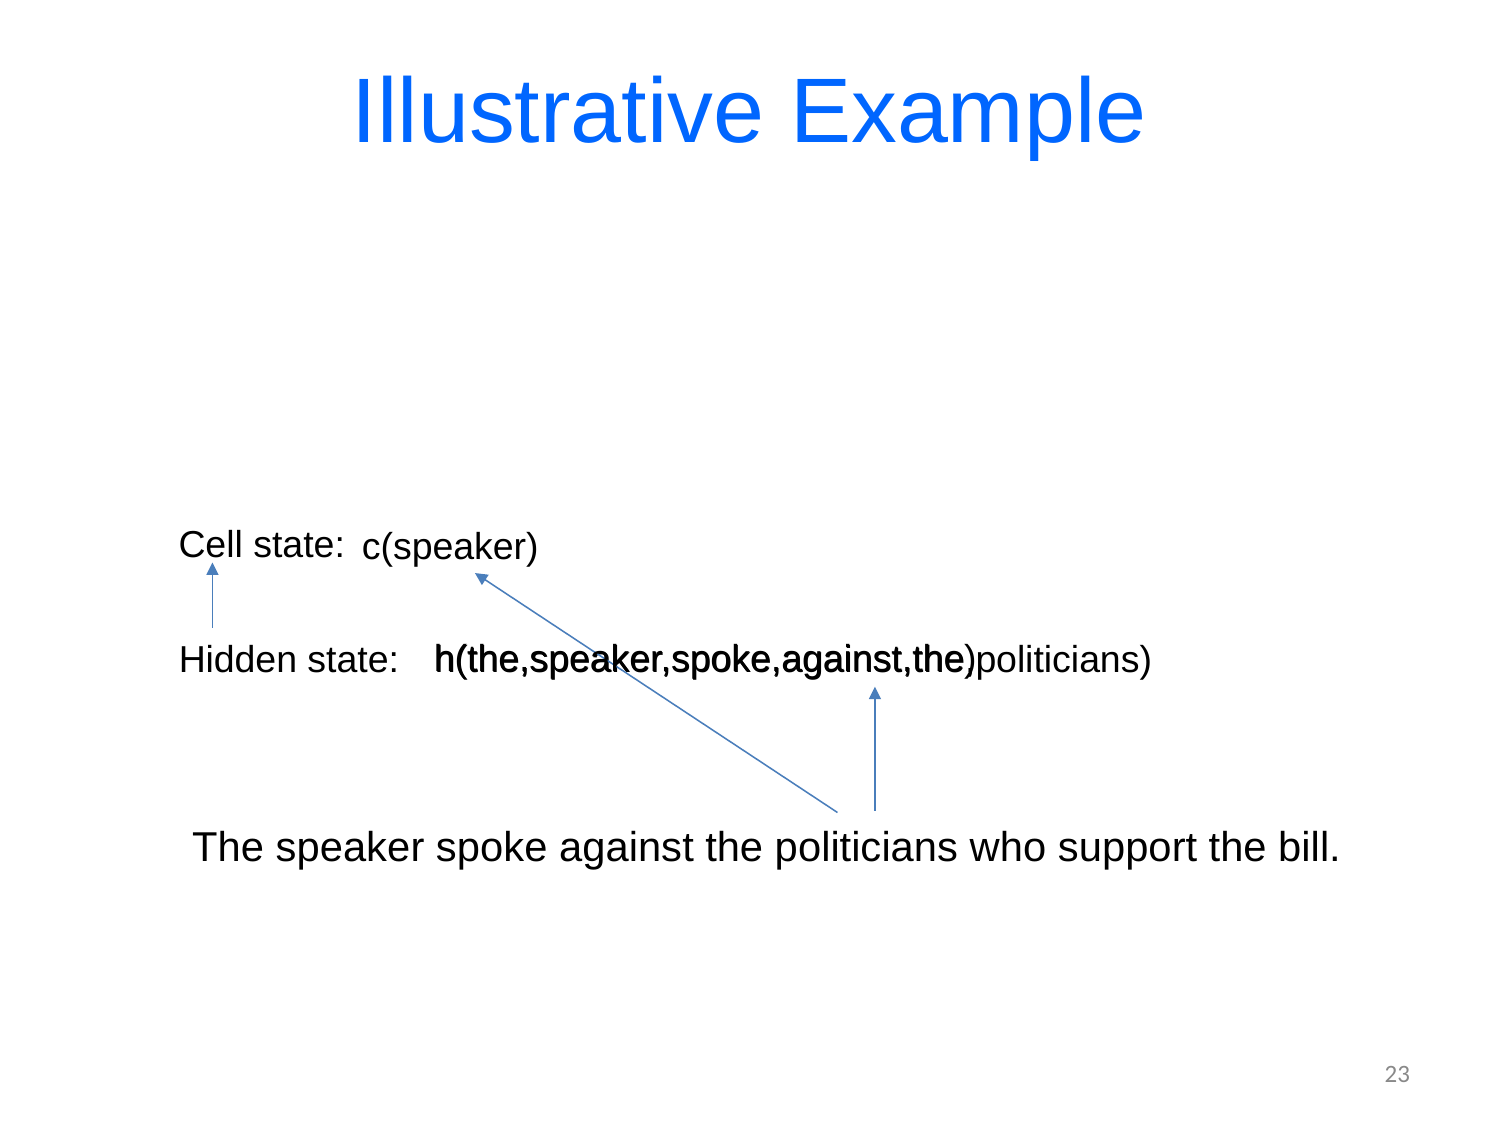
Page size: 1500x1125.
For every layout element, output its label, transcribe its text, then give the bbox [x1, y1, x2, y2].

text_box Cell state: [163, 512, 371, 573]
text_box The speaker spoke against the politicians who support the bill. [177, 812, 1368, 878]
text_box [474, 572, 838, 813]
text_box Hidden state: [163, 627, 415, 688]
slide_number 23 [1074, 1042, 1425, 1103]
text_box h(the,speaker,spoke,against,the) [841, 626, 992, 686]
text_box c(speaker) [347, 514, 554, 575]
title Illustrative Example [75, 12, 1425, 200]
text_box h(the,speaker,spoke,against,the,politicians) [876, 627, 1168, 688]
text_box h(the,speaker,spoke,against,the) [419, 626, 469, 686]
